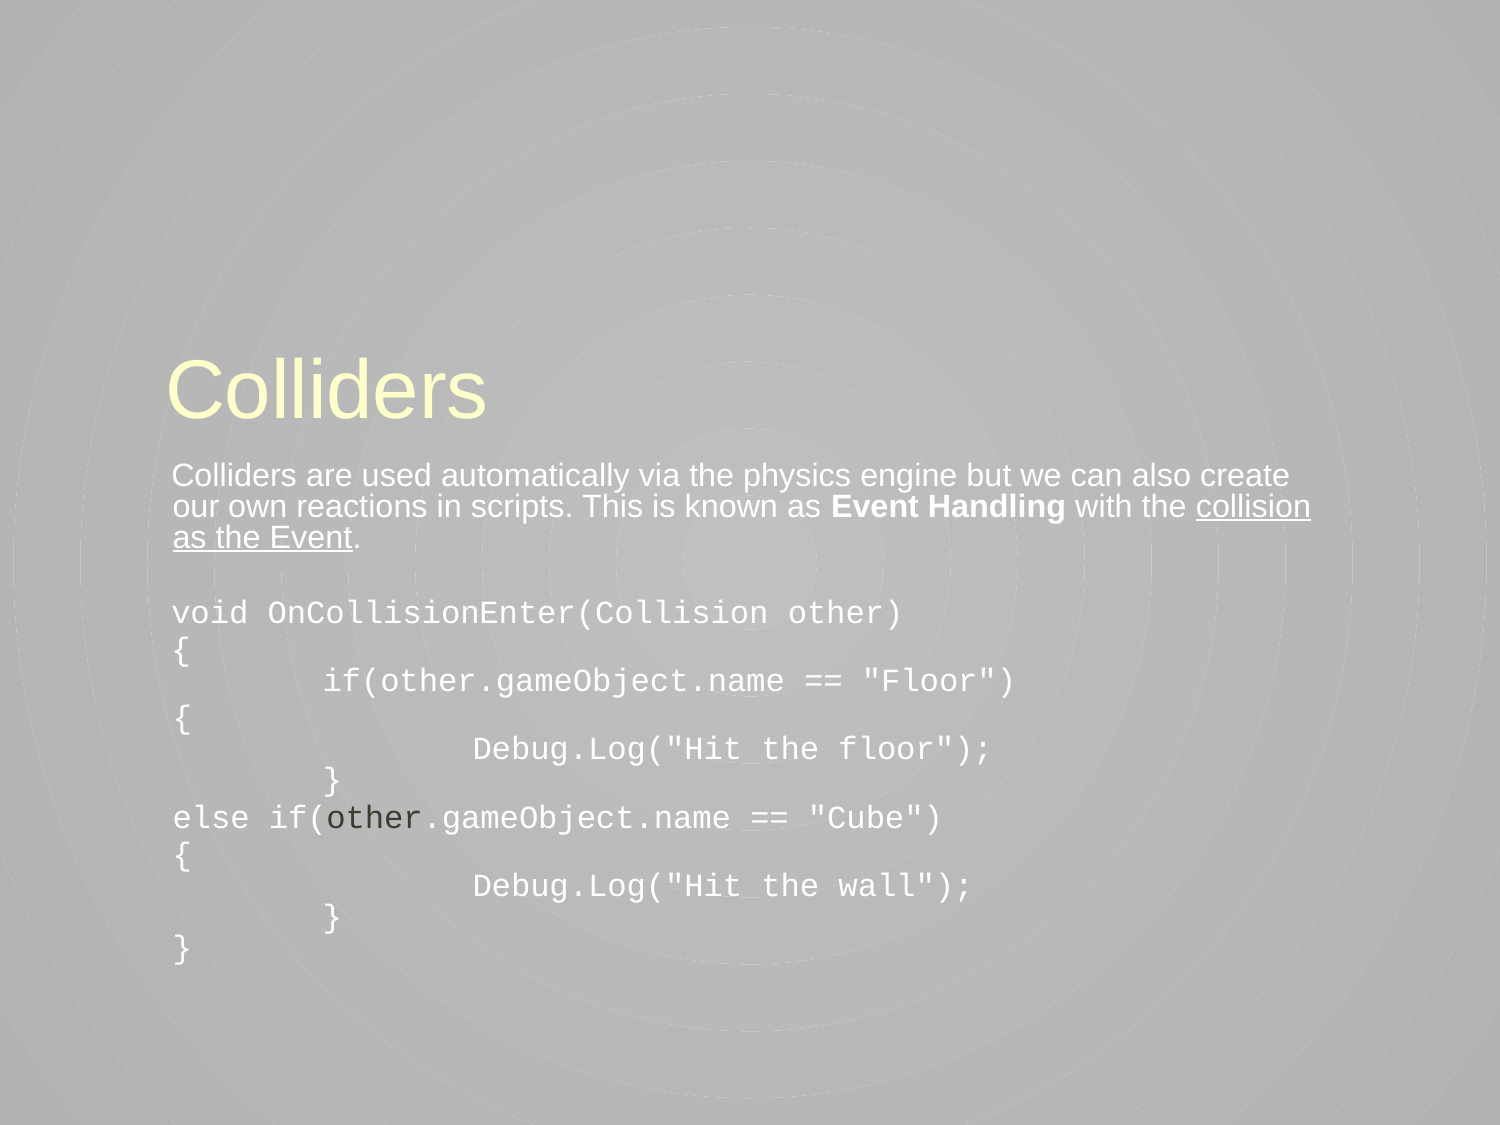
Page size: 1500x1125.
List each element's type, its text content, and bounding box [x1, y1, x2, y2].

title Colliders [150, 253, 1350, 443]
list Colliders are used automatically via the physics engine but we can also create our own reactions in scripts. This is known as Event Handling with the collision as the Event. void OnCollisionEnter(Collision other) { if(other.gameObject.name == "Floor") { Debug.Log("Hit the floor"); } else if(other.gameObject.name == "Cube") { Debug.Log("Hit the wall"); } } [150, 454, 1350, 1035]
